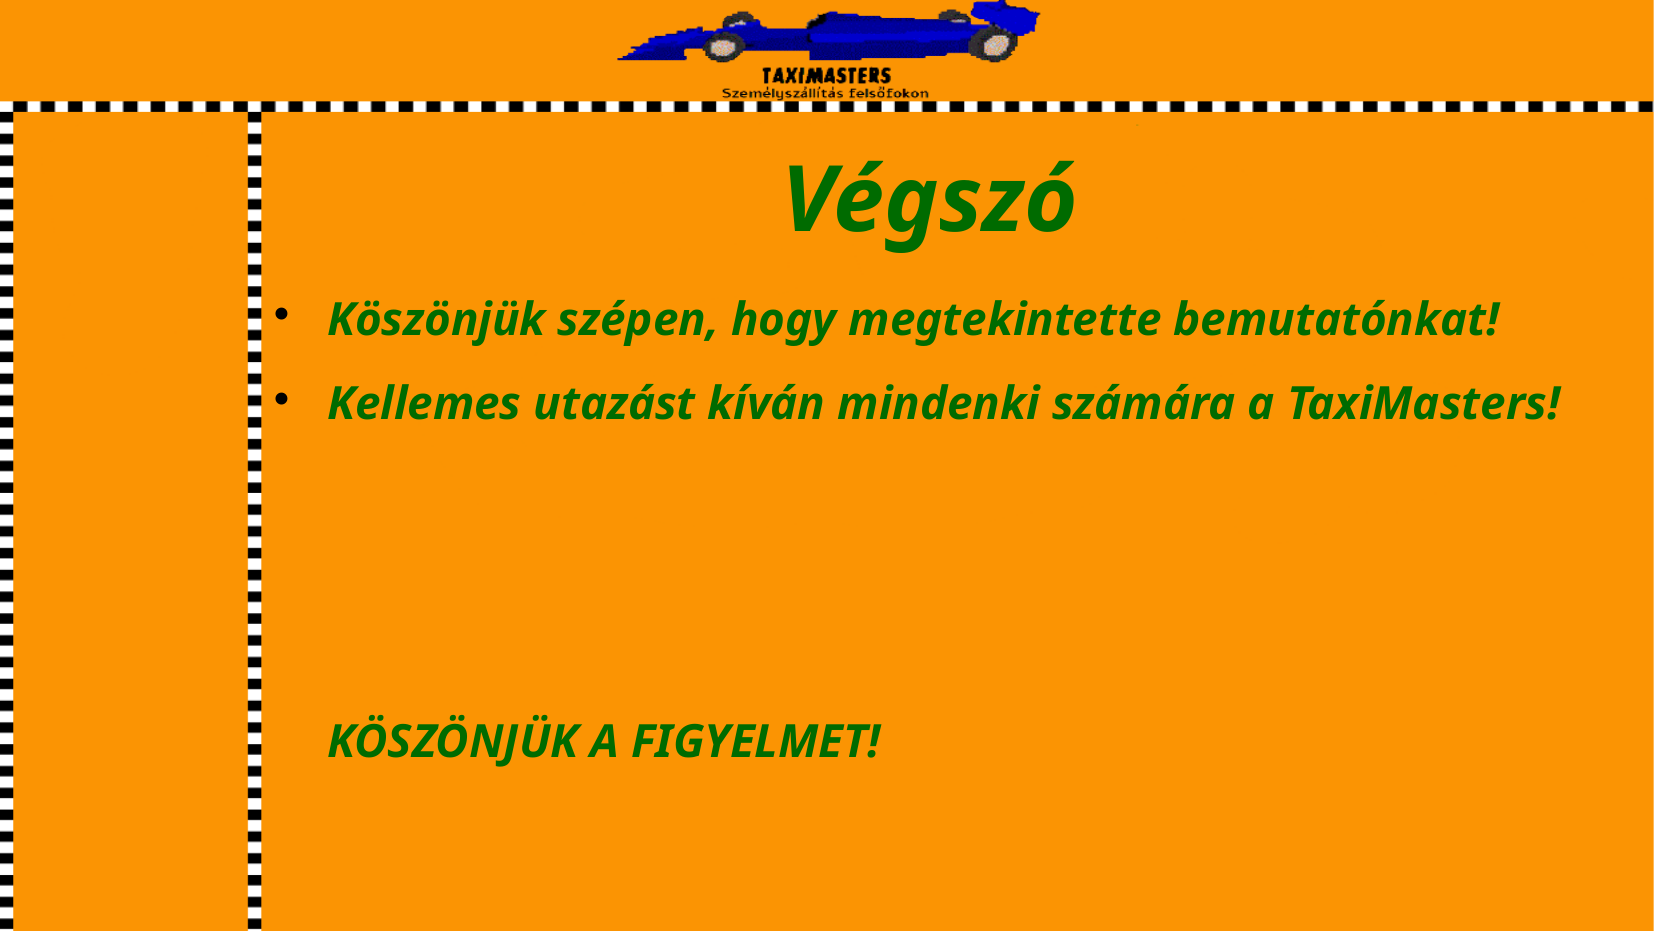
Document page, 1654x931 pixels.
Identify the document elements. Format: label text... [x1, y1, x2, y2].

picture [0, 0, 1654, 931]
title Végszó [236, 124, 1624, 266]
list Köszönjük szépen, hogy megtekintette bemutatónkat! Kellemes utazást kíván mindenki számára a TaxiMasters! KÖSZÖNJÜK A FIGYELMET! [256, 289, 1624, 867]
